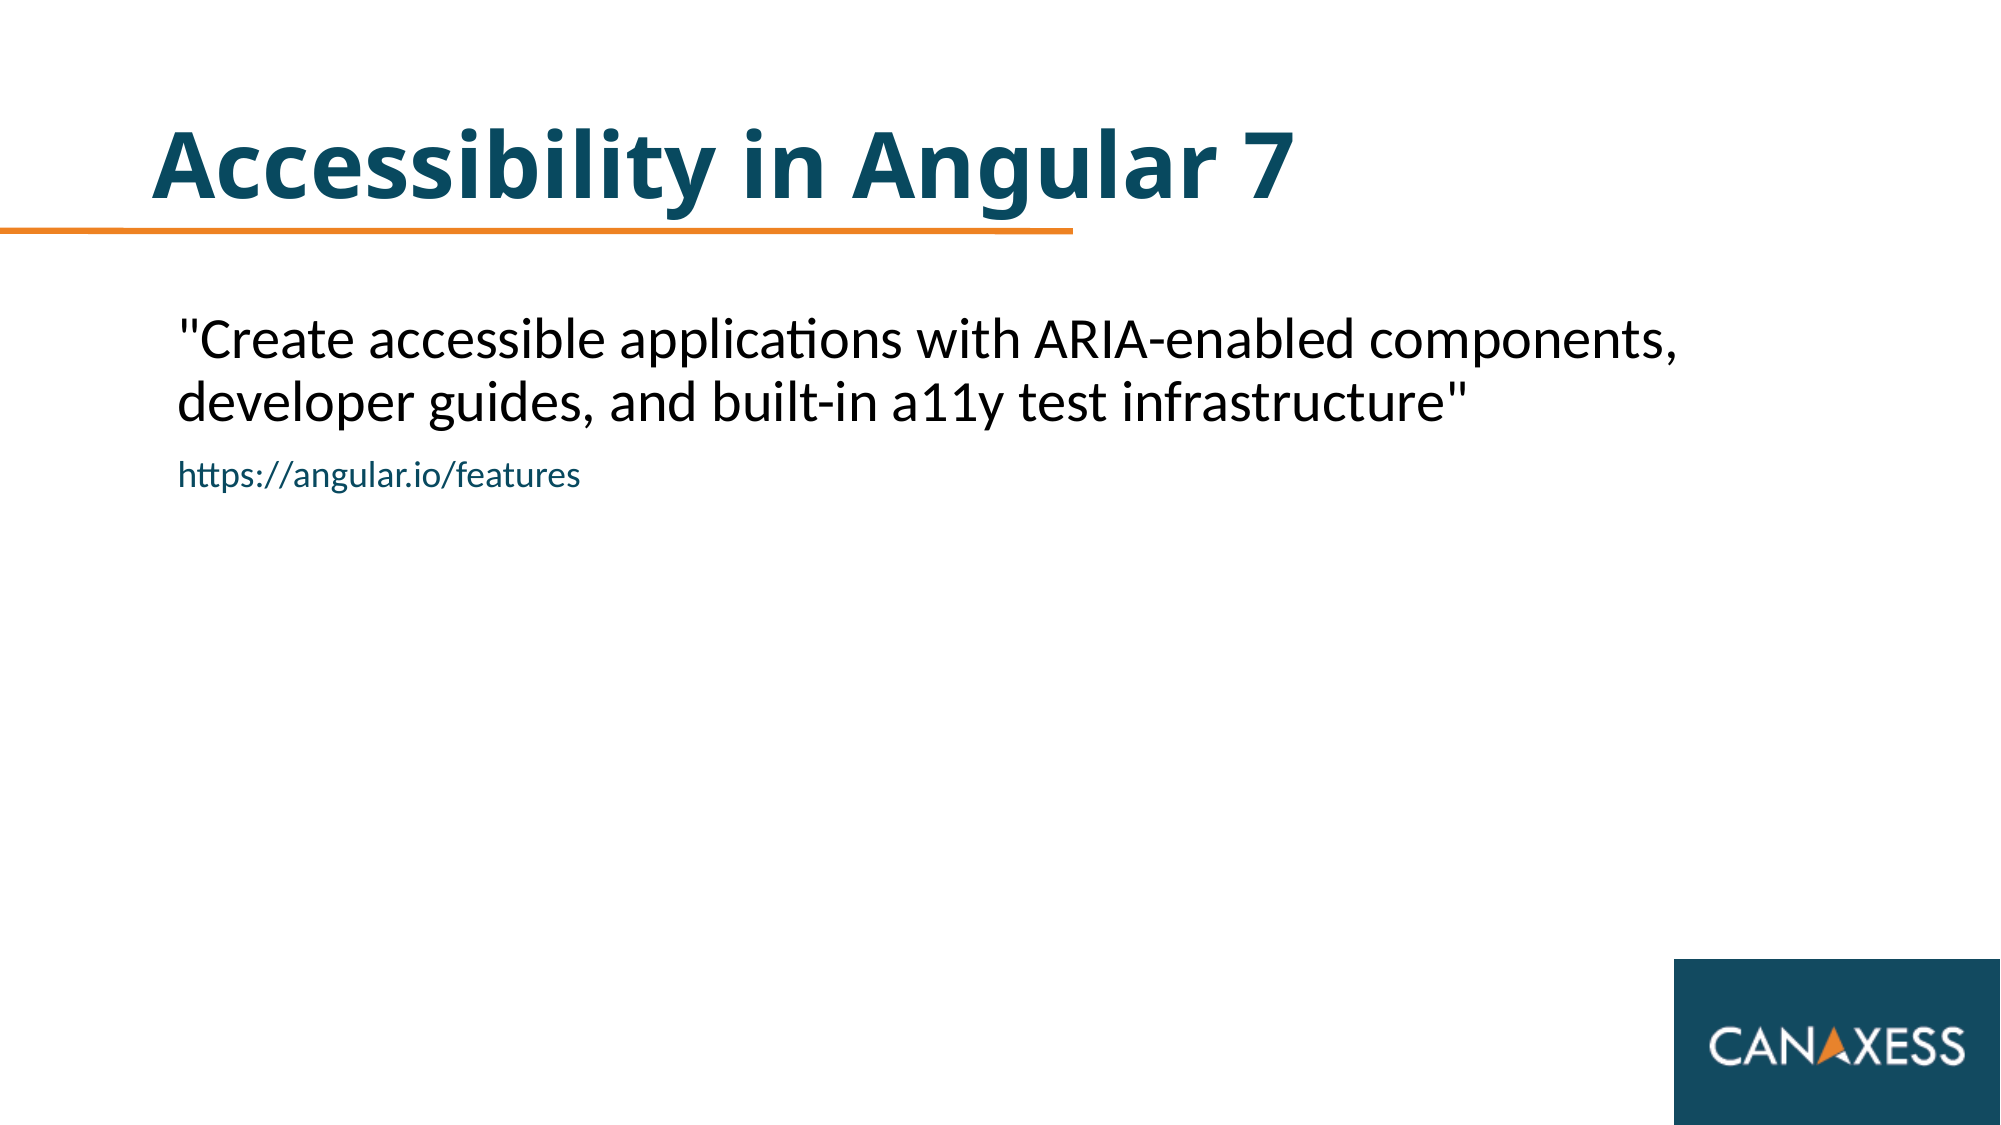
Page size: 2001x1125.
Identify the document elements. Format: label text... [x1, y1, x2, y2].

title Accessibility in Angular 7 [137, 59, 1863, 278]
list "Create accessible applications with ARIA-enabled components, developer guides, and built-in a11y test infrastructure" https://angular.io/features [162, 301, 1888, 1015]
picture [1674, 959, 2000, 1125]
